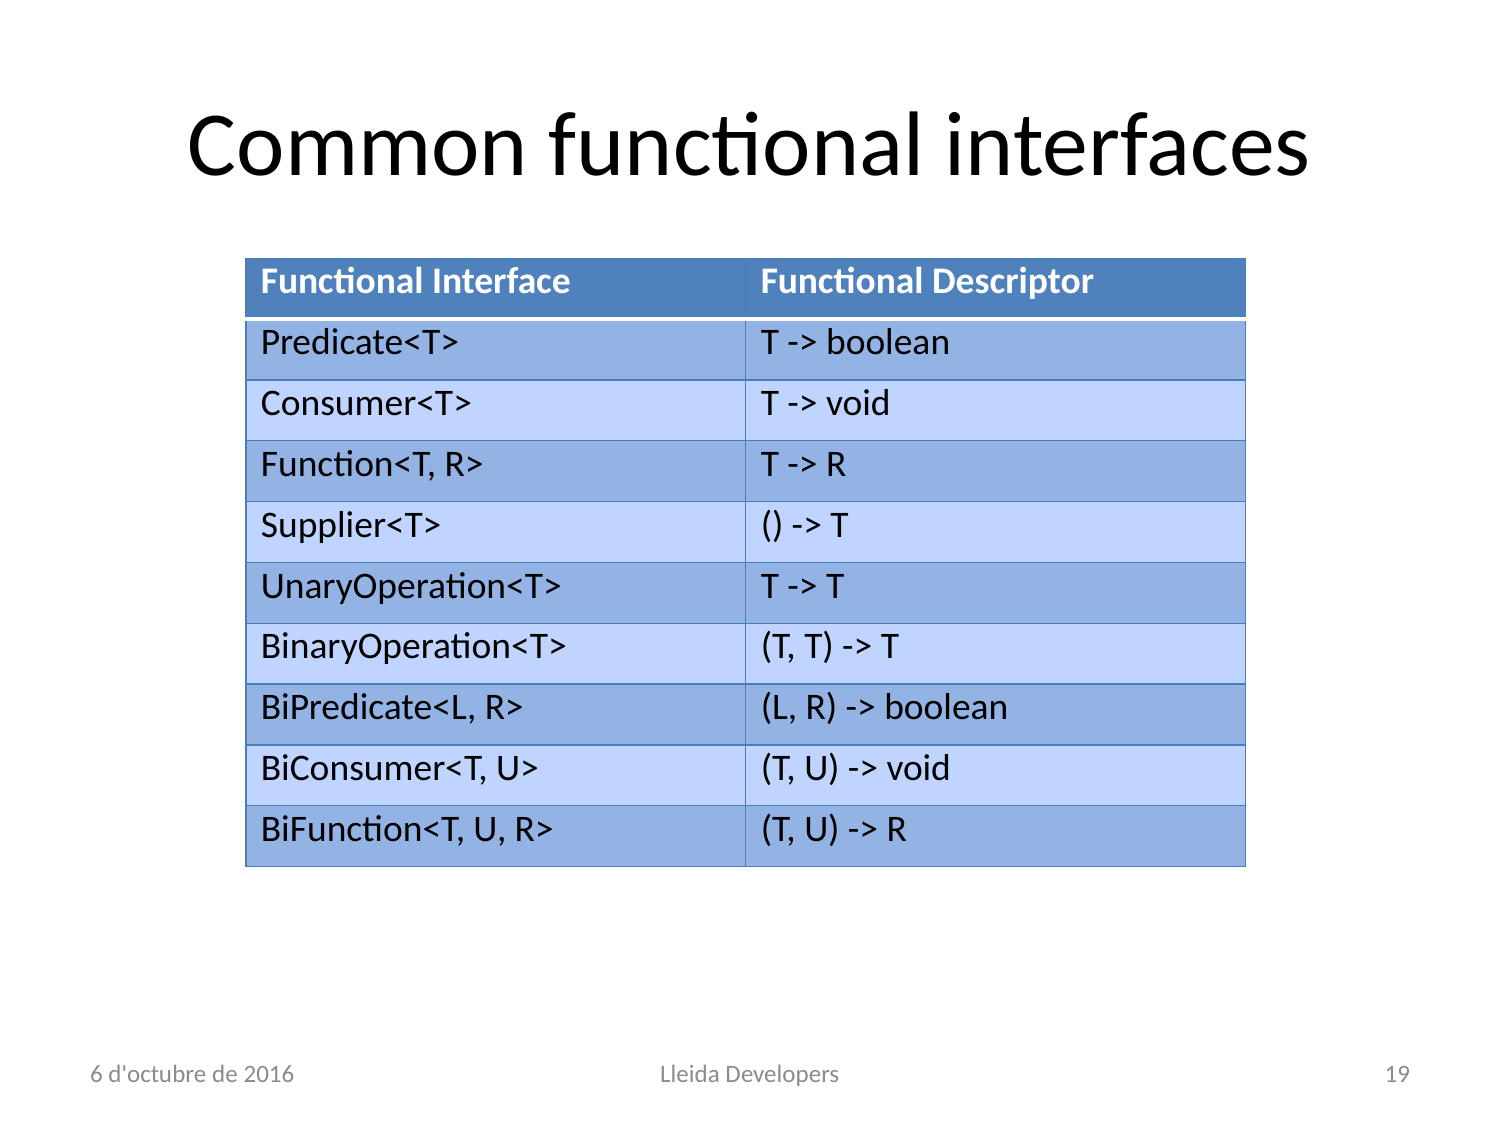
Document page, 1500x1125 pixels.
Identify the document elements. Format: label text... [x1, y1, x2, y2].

table_cell (T, U) -> void [746, 746, 1245, 805]
table_cell T -> T [746, 563, 1245, 623]
table_cell (T, U) -> R [746, 806, 1245, 866]
table_cell () -> T [746, 502, 1245, 562]
table_cell Predicate<T> [247, 321, 745, 379]
table_cell T -> boolean [746, 321, 1245, 379]
slide_number 6 d'octubre de 2016 [75, 1042, 425, 1103]
table_cell T -> void [746, 381, 1245, 440]
table_cell BiFunction<T, U, R> [247, 806, 745, 866]
table_cell (L, R) -> boolean [746, 685, 1245, 744]
table_cell Supplier<T> [247, 502, 745, 562]
table_header Functional Descriptor [746, 259, 1245, 317]
table_cell BiConsumer<T, U> [247, 746, 745, 805]
table_cell BiPredicate<L, R> [247, 685, 745, 744]
title Common functional interfaces [75, 45, 1425, 233]
slide_number 19 [1074, 1042, 1425, 1103]
footer Lleida Developers [512, 1042, 988, 1103]
table_cell T -> R [746, 441, 1245, 501]
table_cell (T, T) -> T [746, 624, 1245, 683]
table_header Functional Interface [247, 259, 745, 317]
table_cell Consumer<T> [247, 381, 745, 440]
table_cell Function<T, R> [247, 441, 745, 501]
table_cell BinaryOperation<T> [247, 624, 745, 683]
table_cell UnaryOperation<T> [247, 563, 745, 623]
